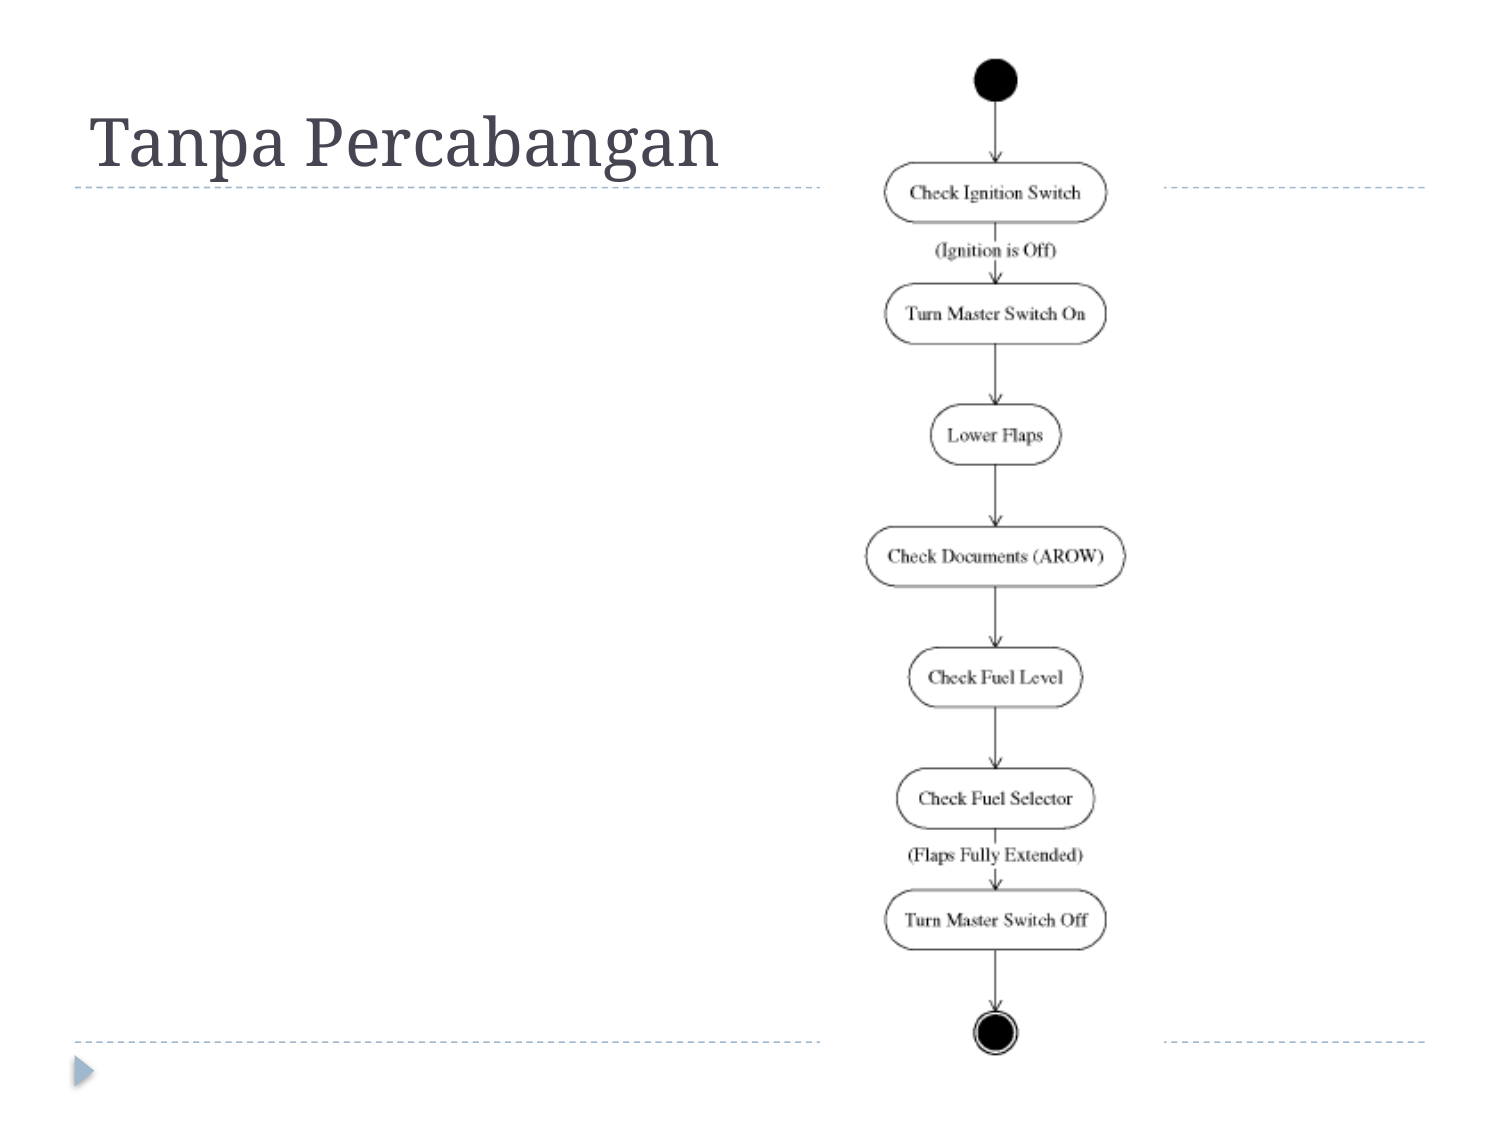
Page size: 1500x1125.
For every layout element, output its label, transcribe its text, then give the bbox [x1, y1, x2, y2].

picture [820, 54, 1164, 1069]
title Tanpa Percabangan [75, 24, 1425, 188]
